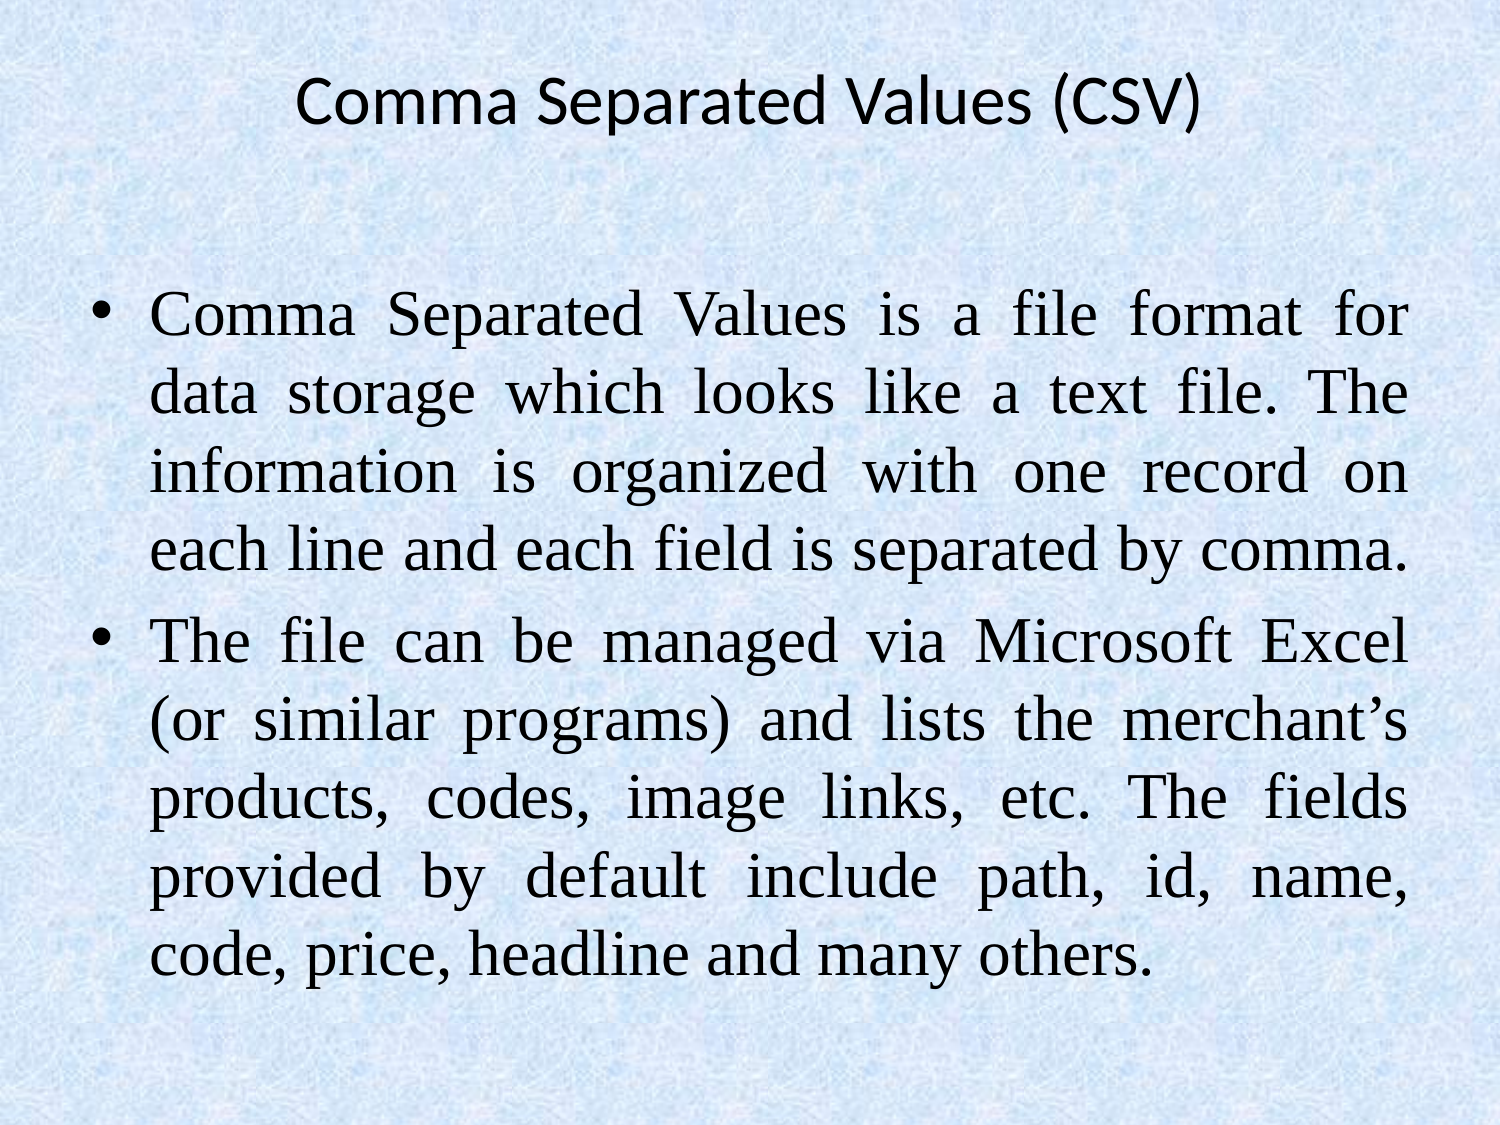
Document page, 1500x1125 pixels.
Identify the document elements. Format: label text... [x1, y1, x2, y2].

picture [0, 0, 1500, 1125]
title Comma Separated Values (CSV) [75, 45, 1425, 233]
list Comma Separated Values is a file format for data storage which looks like a text file. The information is organized with one record on each line and each field is separated by comma. The file can be managed via Microsoft Excel (or similar programs) and lists the merchant’s products, codes, image links, etc. The fields provided by default include path, id, name, code, price, headline and many others. [75, 262, 1425, 1005]
